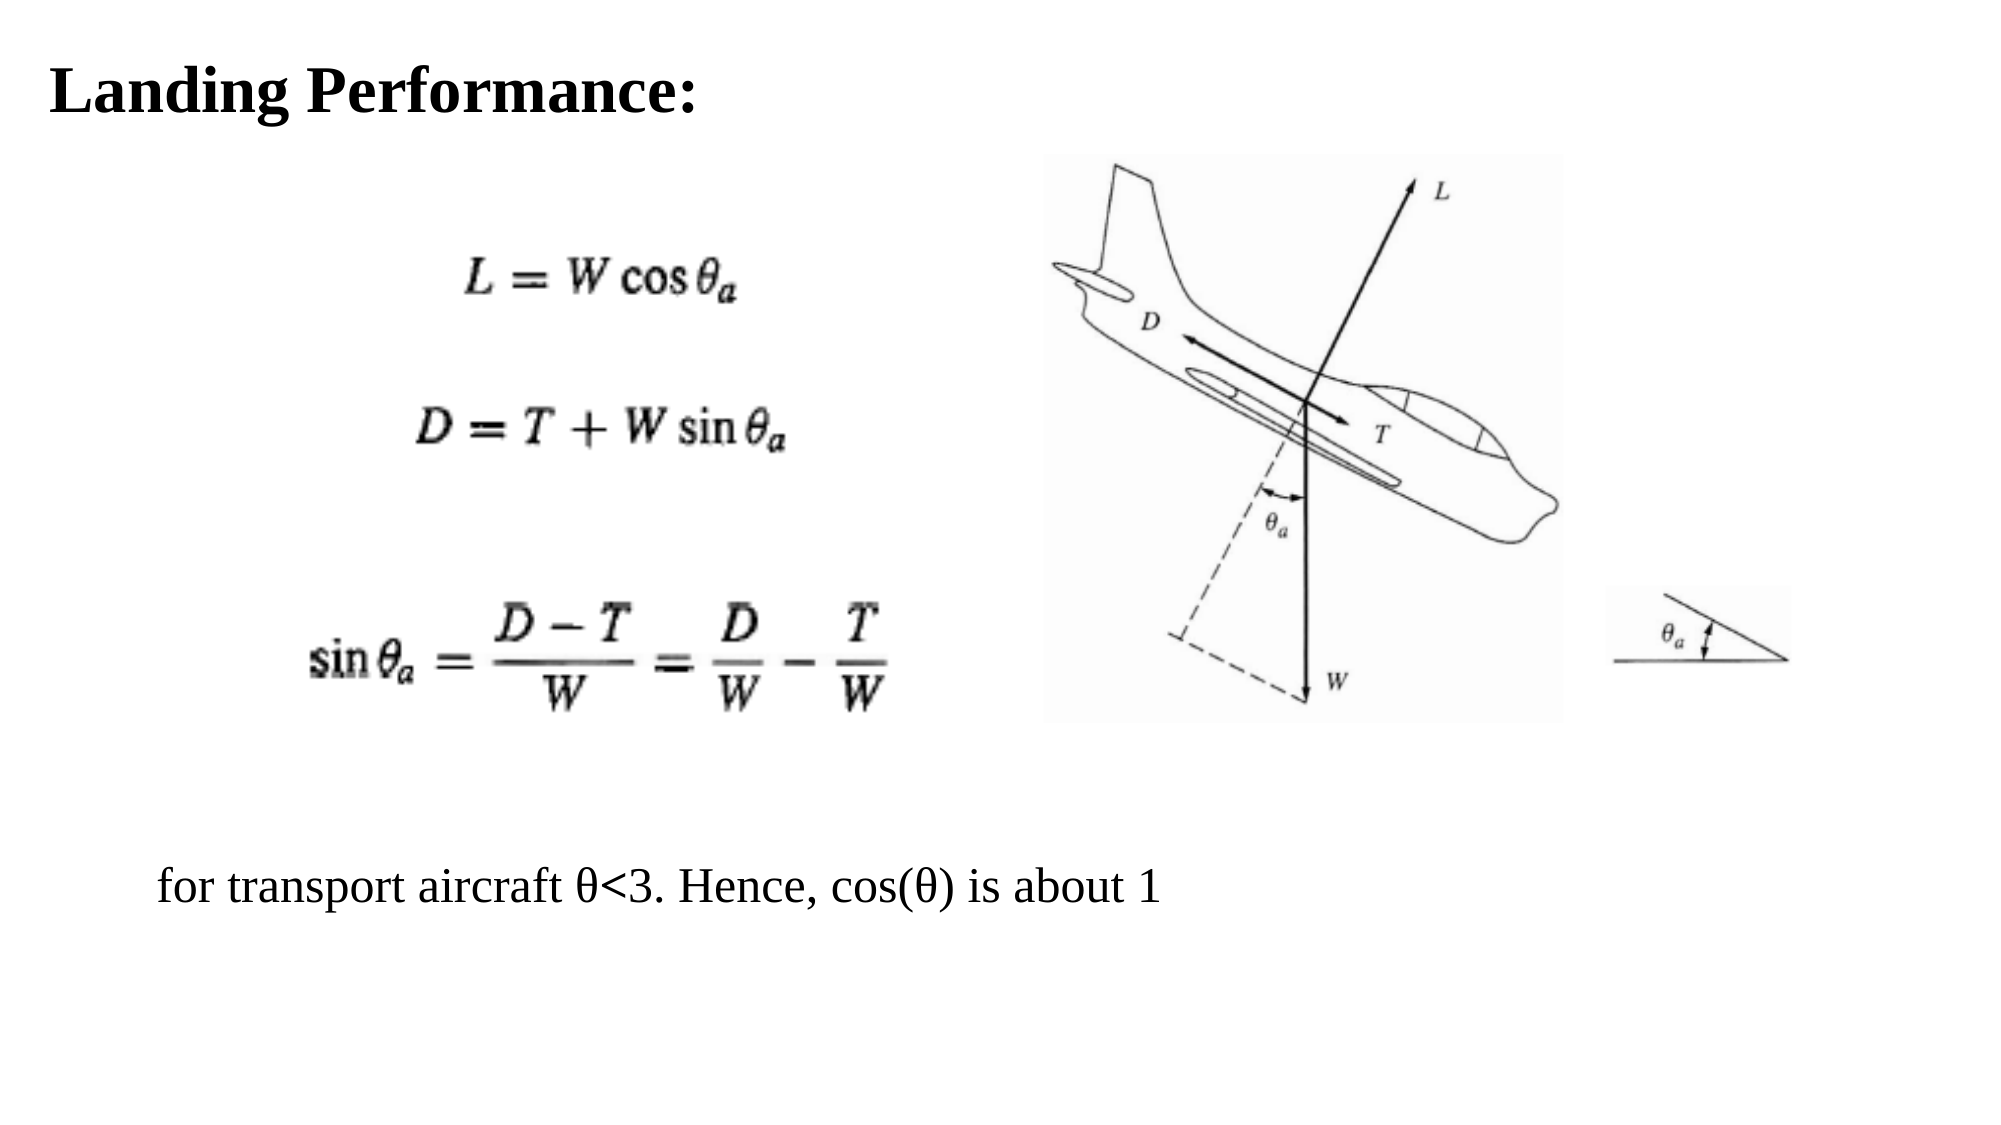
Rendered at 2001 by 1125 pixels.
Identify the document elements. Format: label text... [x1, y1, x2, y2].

title Landing Performance: [34, 27, 1760, 155]
picture [986, 153, 1896, 723]
picture [262, 233, 949, 735]
text_box for transport aircraft θ<3. Hence, cos(θ) is about 1 [141, 845, 1760, 920]
